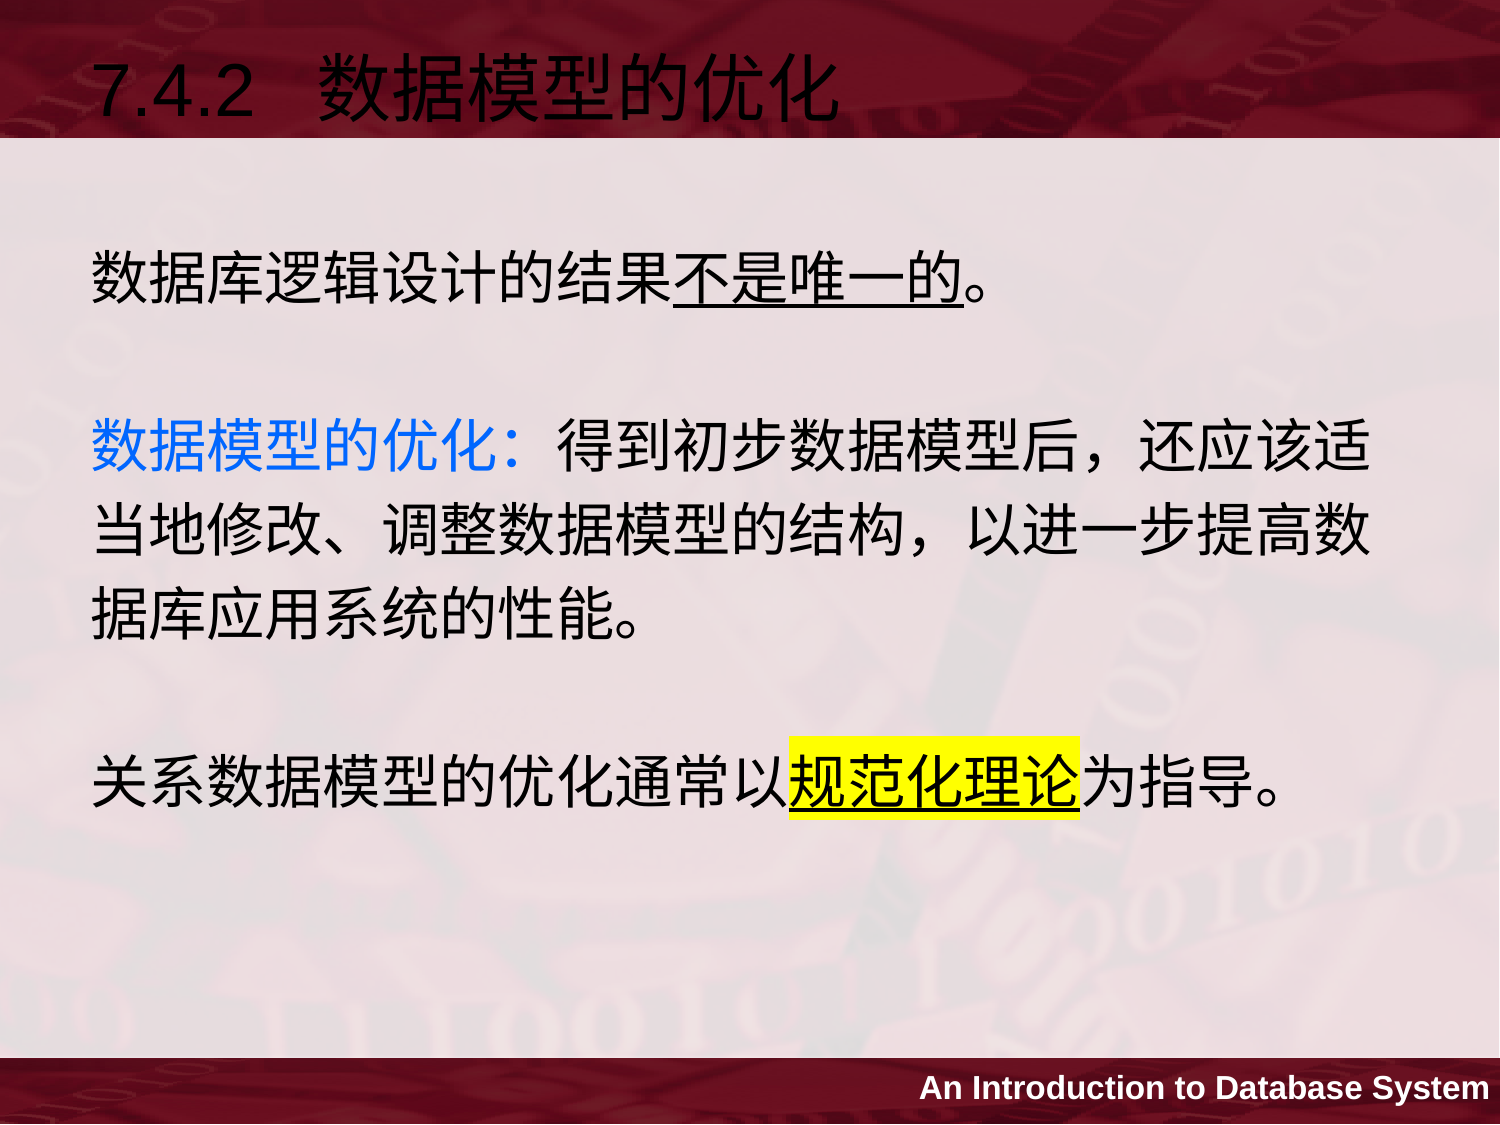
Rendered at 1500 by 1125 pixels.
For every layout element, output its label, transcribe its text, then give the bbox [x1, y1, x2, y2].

picture [0, 0, 1500, 1124]
title 7.4.2 数据模型的优化 [75, 0, 1425, 181]
list 数据库逻辑设计的结果不是唯一的。 数据模型的优化：得到初步数据模型后，还应该适当地修改、调整数据模型的结构，以进一步提高数据库应用系统的性能。 关系数据模型的优化通常以规范化理论为指导。 [75, 219, 1425, 1017]
